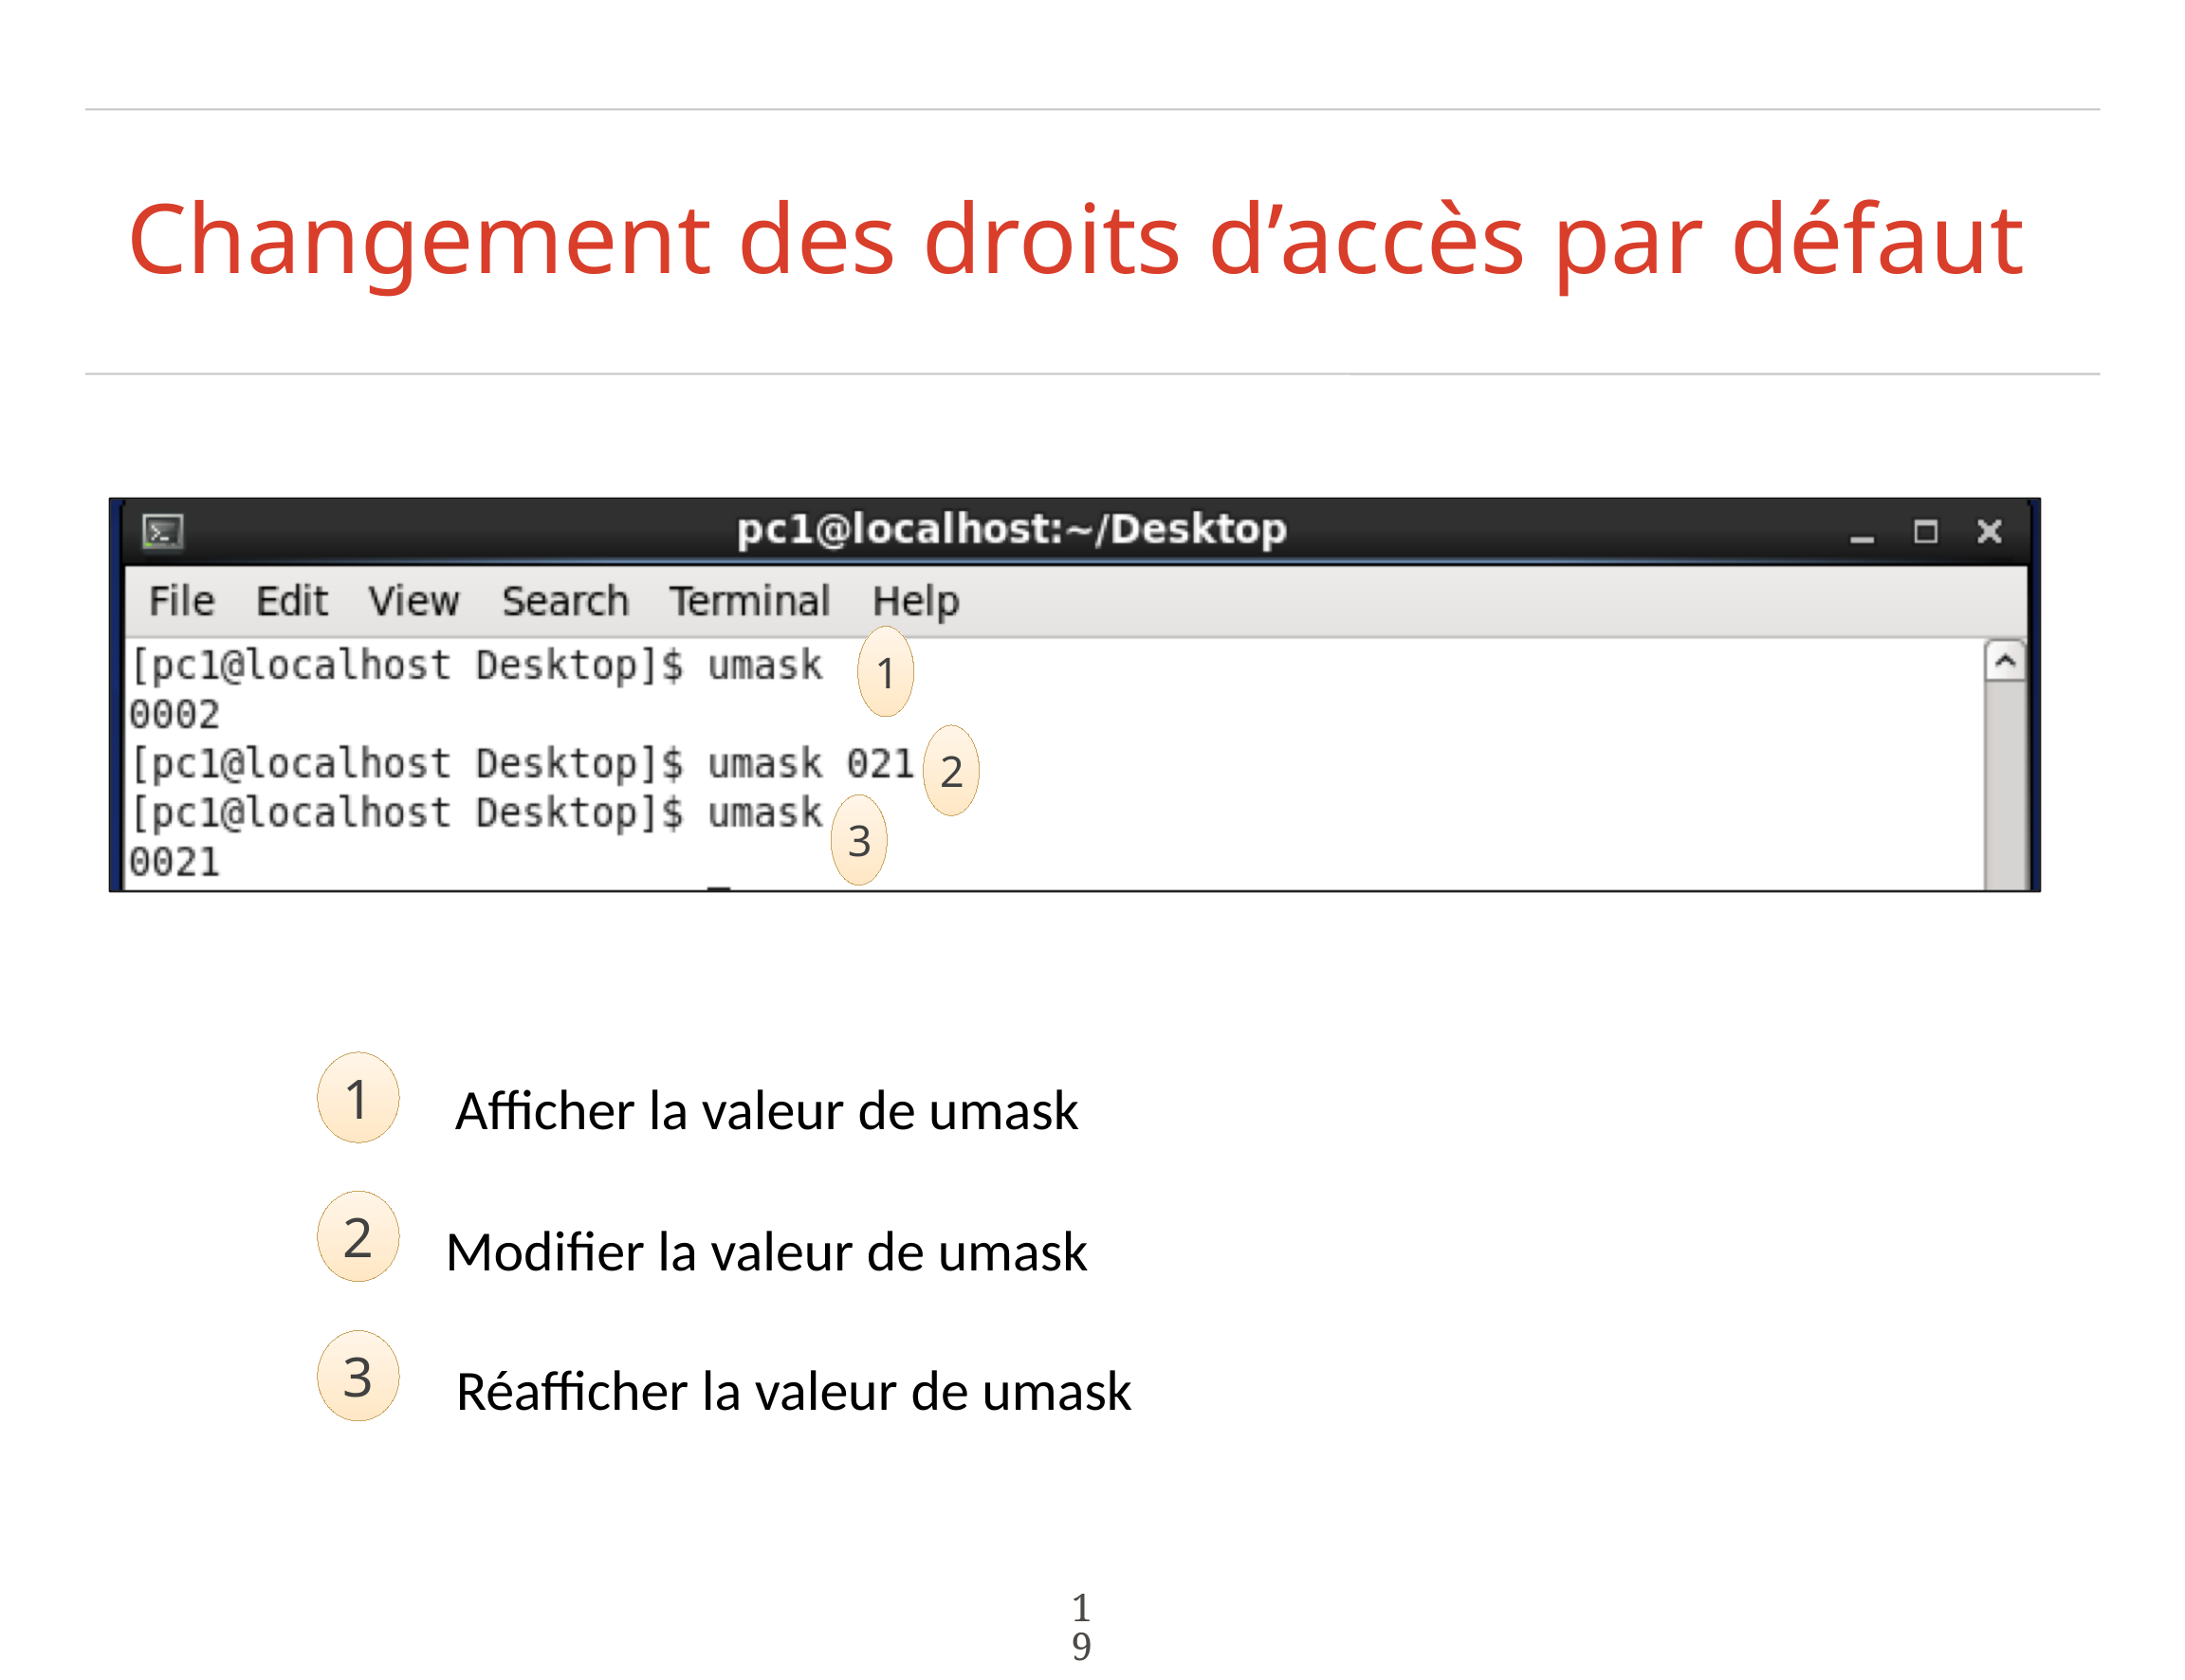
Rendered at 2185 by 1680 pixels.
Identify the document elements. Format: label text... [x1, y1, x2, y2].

text_box 2 [317, 1191, 400, 1282]
picture [108, 497, 2042, 894]
slide_number 19 [1062, 1575, 1119, 1639]
text_box Modifier la valeur de umask [436, 1145, 1097, 1291]
text_box Réafficher la valeur de umask [447, 1284, 1142, 1430]
text_box 1 [317, 1051, 400, 1143]
text_box Afficher la valeur de umask [446, 1003, 1089, 1145]
text_box 3 [317, 1330, 400, 1421]
title Changement des droits d’accès par défaut [84, 137, 2100, 349]
